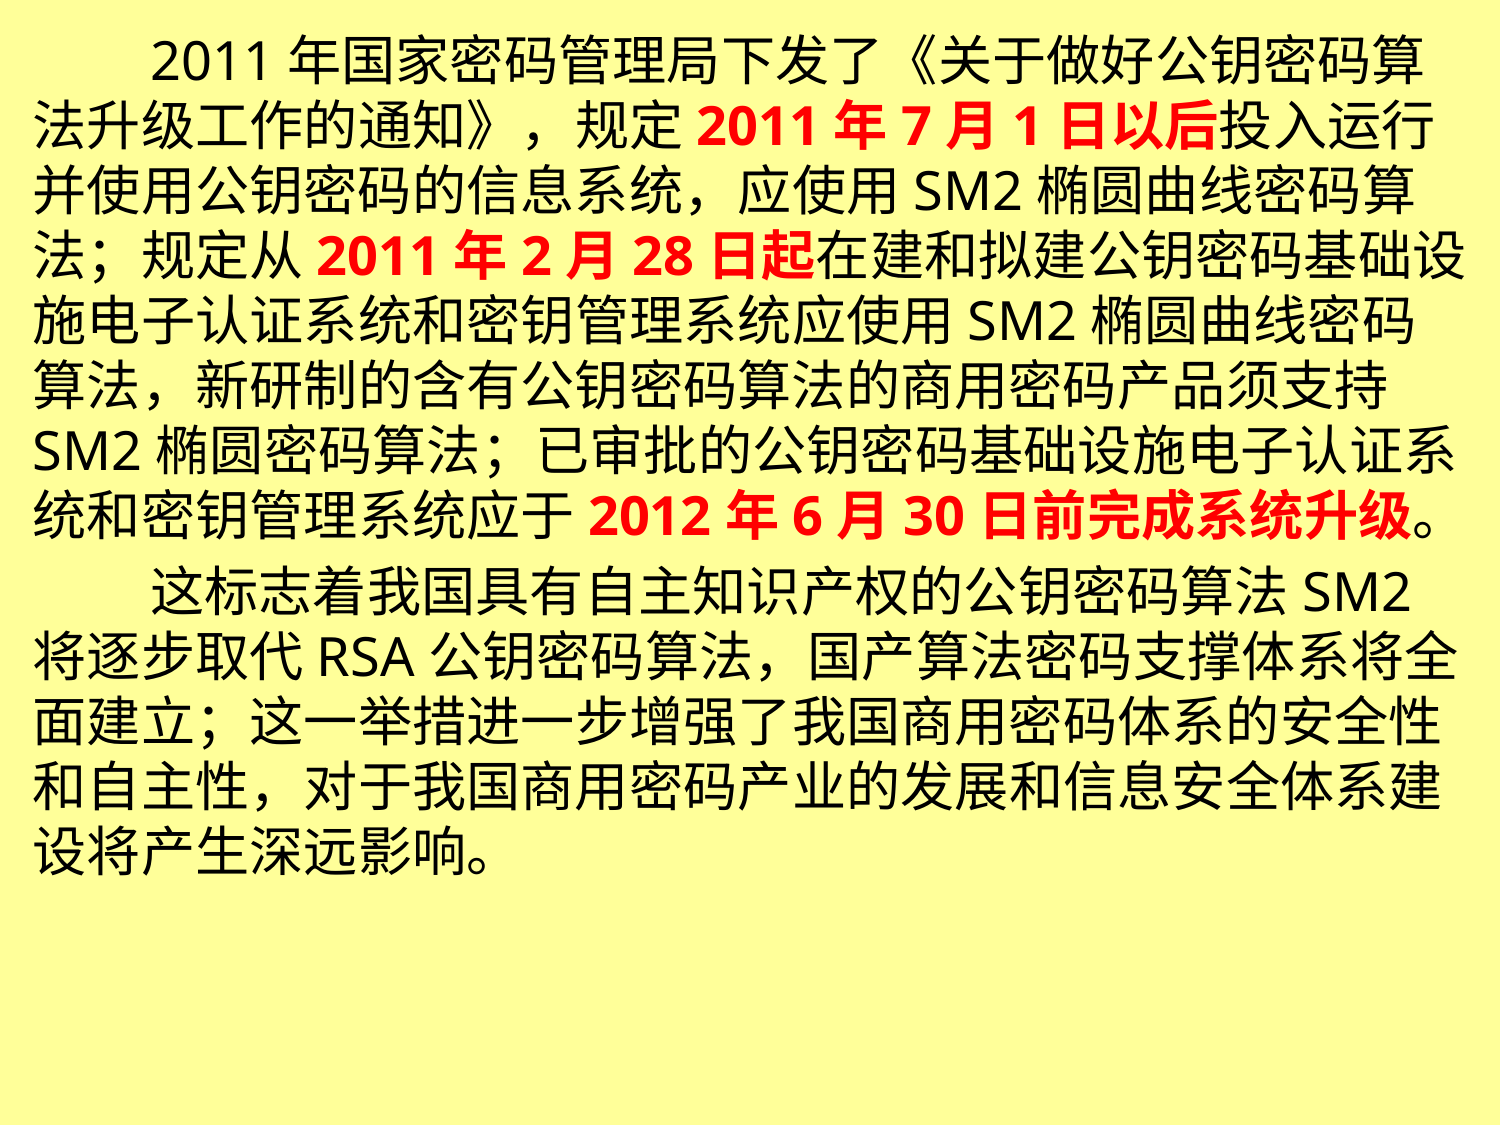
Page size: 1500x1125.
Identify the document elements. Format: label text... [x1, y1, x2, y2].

list 2011年国家密码管理局下发了《关于做好公钥密码算法升级工作的通知》，规定2011年7月1日以后投入运行并使用公钥密码的信息系统，应使用SM2椭圆曲线密码算法；规定从2011年2月28日起在建和拟建公钥密码基础设施电子认证系统和密钥管理系统应使用SM2椭圆曲线密码算法，新研制的含有公钥密码算法的商用密码产品须支持SM2椭圆密码算法；已审批的公钥密码基础设施电子认证系统和密钥管理系统应于2012年6月30日前完成系统升级。 这标志着我国具有自主知识产权的公钥密码算法SM2将逐步取代RSA公钥密码算法，国产算法密码支撑体系将全面建立；这一举措进一步增强了我国商用密码体系的安全性和自主性，对于我国商用密码产业的发展和信息安全体系建设将产生深远影响。 [17, 19, 1483, 1071]
